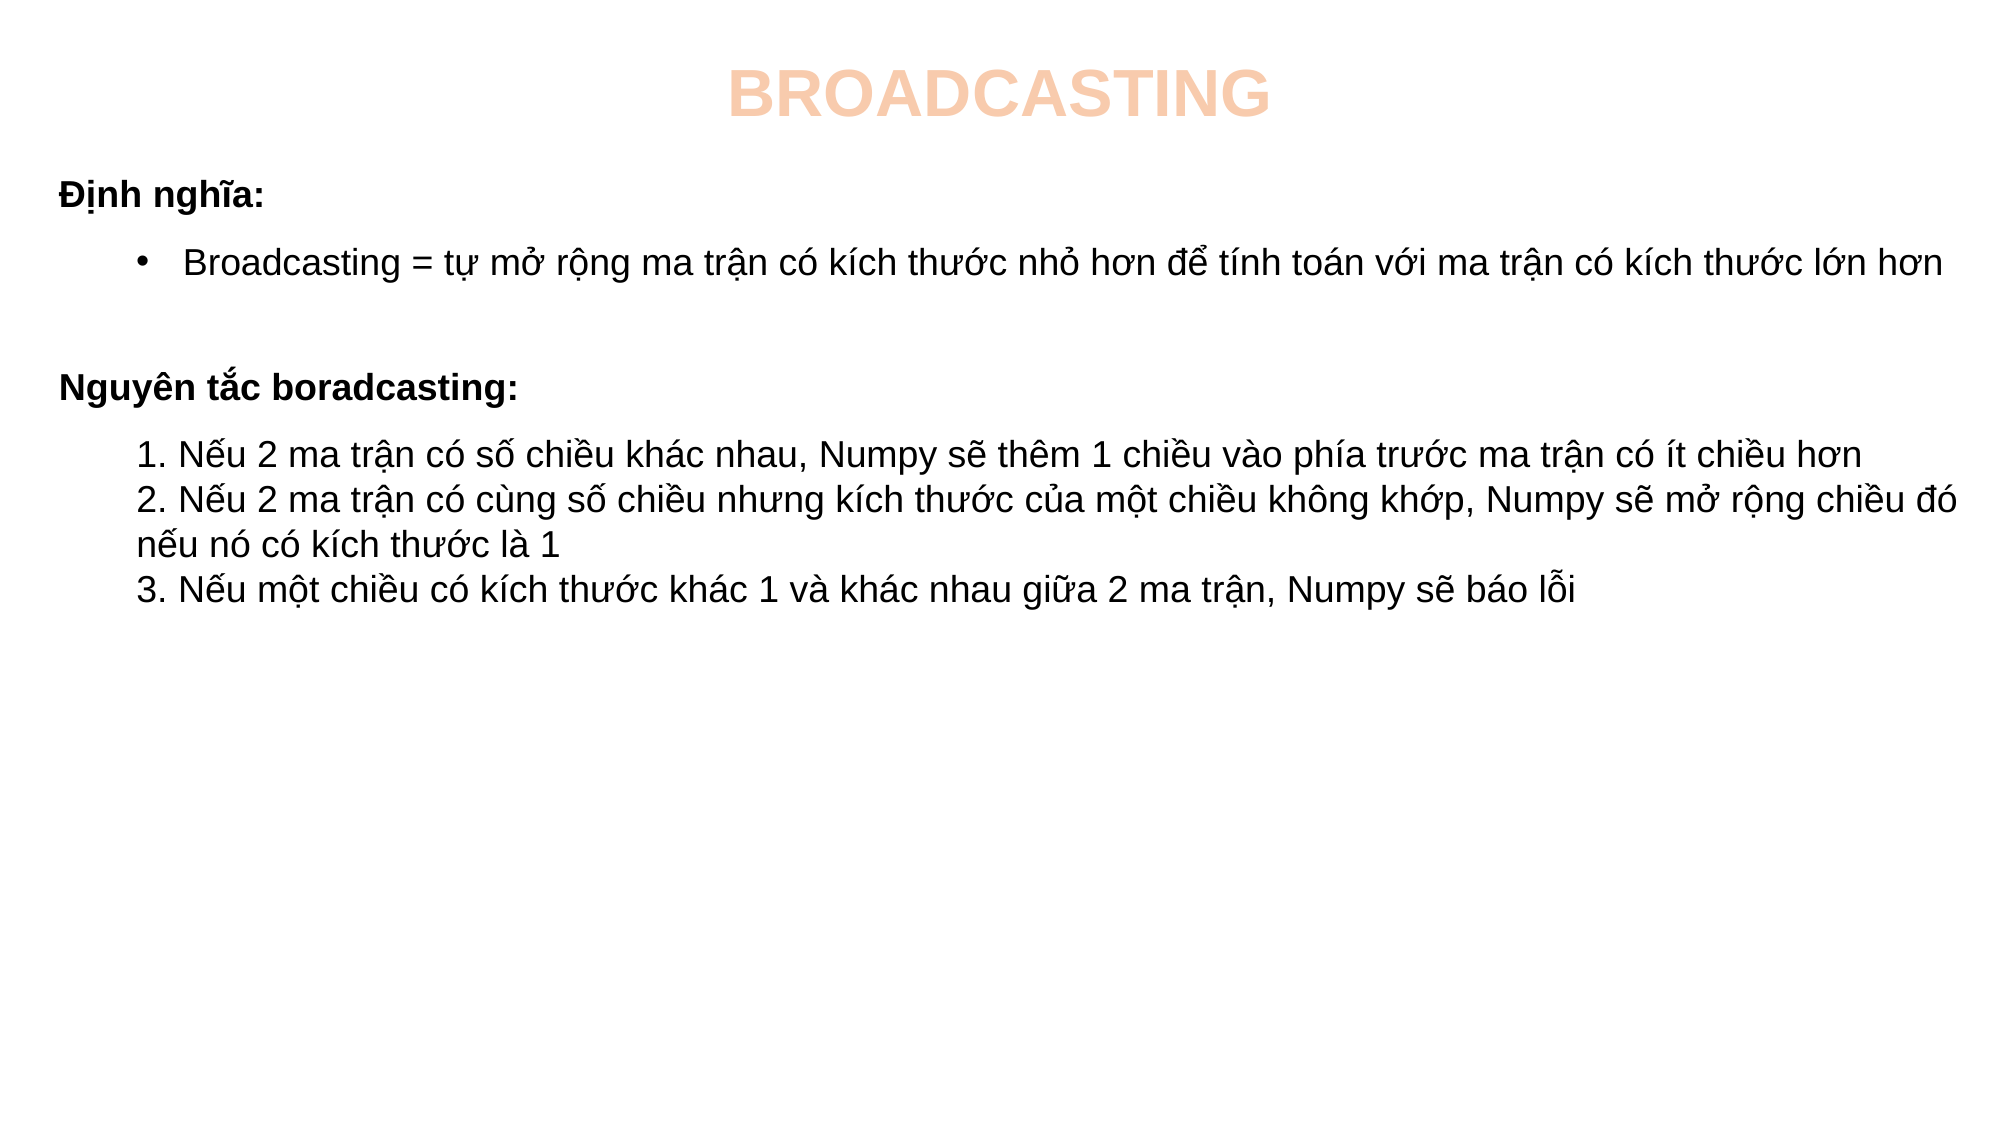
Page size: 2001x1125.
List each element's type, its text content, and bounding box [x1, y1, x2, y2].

text_box BROADCASTING [605, 42, 1395, 138]
text_box Nguyên tắc boradcasting: [44, 355, 535, 415]
text_box Broadcasting = tự mở rộng ma trận có kích thước nhỏ hơn để tính toán với ma trận có kích thước lớn hơn [121, 230, 1960, 291]
text_box Định nghĩa: [44, 163, 281, 223]
text_box 1. Nếu 2 ma trận có số chiều khác nhau, Numpy sẽ thêm 1 chiều vào phía trước ma trận có ít chiều hơn 2. Nếu 2 ma trận có cùng số chiều nhưng kích thước của một chiều không khớp, Numpy sẽ mở rộng chiều đó nếu nó có kích thước là 1 3. Nếu một chiều có kích thước khác 1 và khác nhau giữa 2 ma trận, Numpy sẽ báo lỗi [121, 422, 1974, 618]
